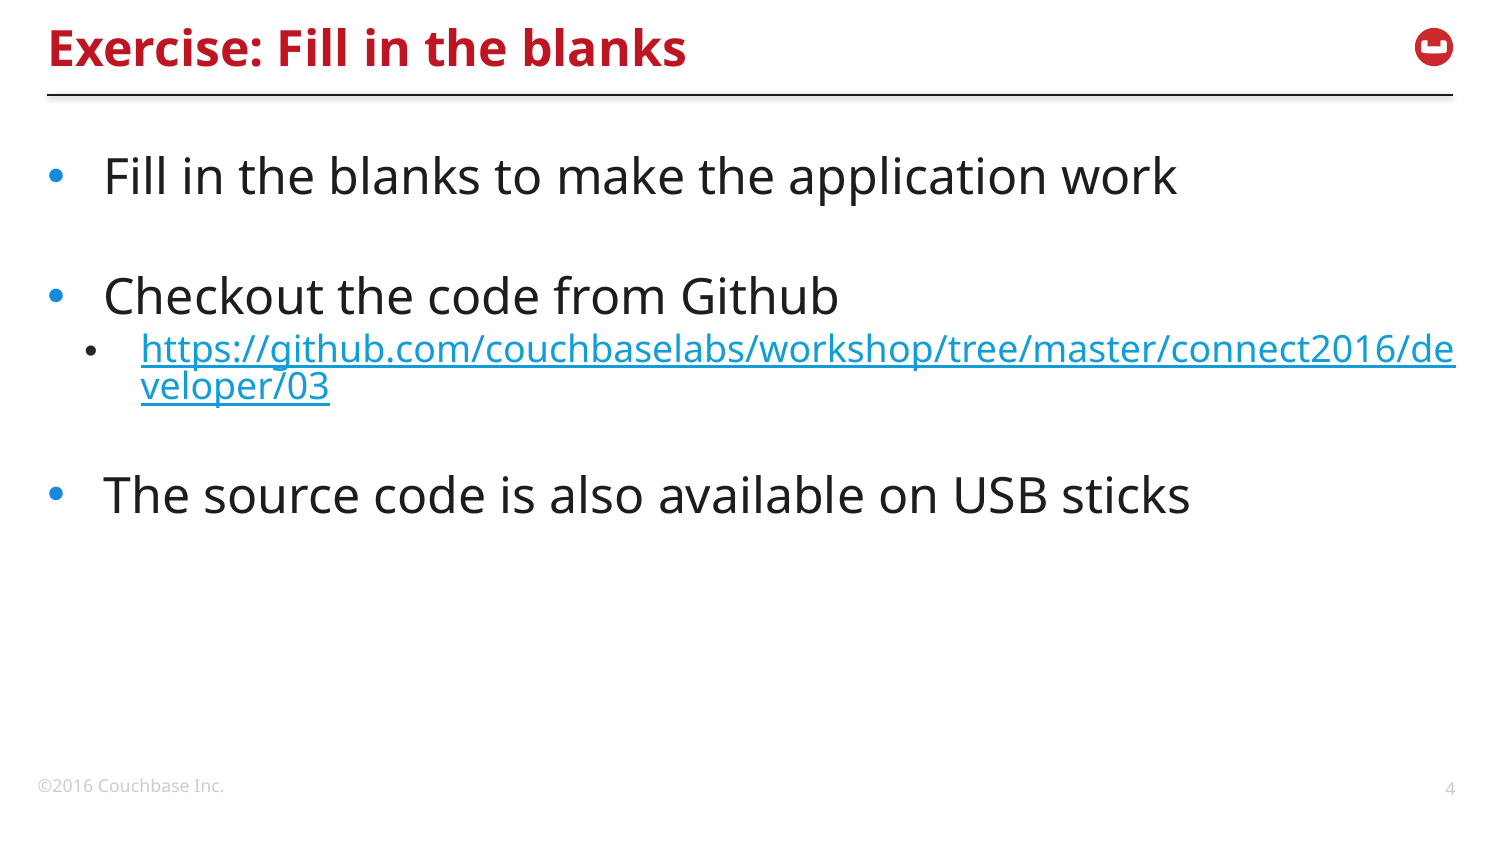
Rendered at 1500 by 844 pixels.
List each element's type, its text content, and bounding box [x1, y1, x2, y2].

picture [1414, 27, 1454, 67]
title Exercise: Fill in the blanks [32, 7, 1345, 96]
text_box Fill in the blanks to make the application work Checkout the code from Github https://github.com/couchbaselabs/workshop/tree/master/connect2016/developer/03 The source code is also available on USB sticks [32, 137, 1477, 695]
